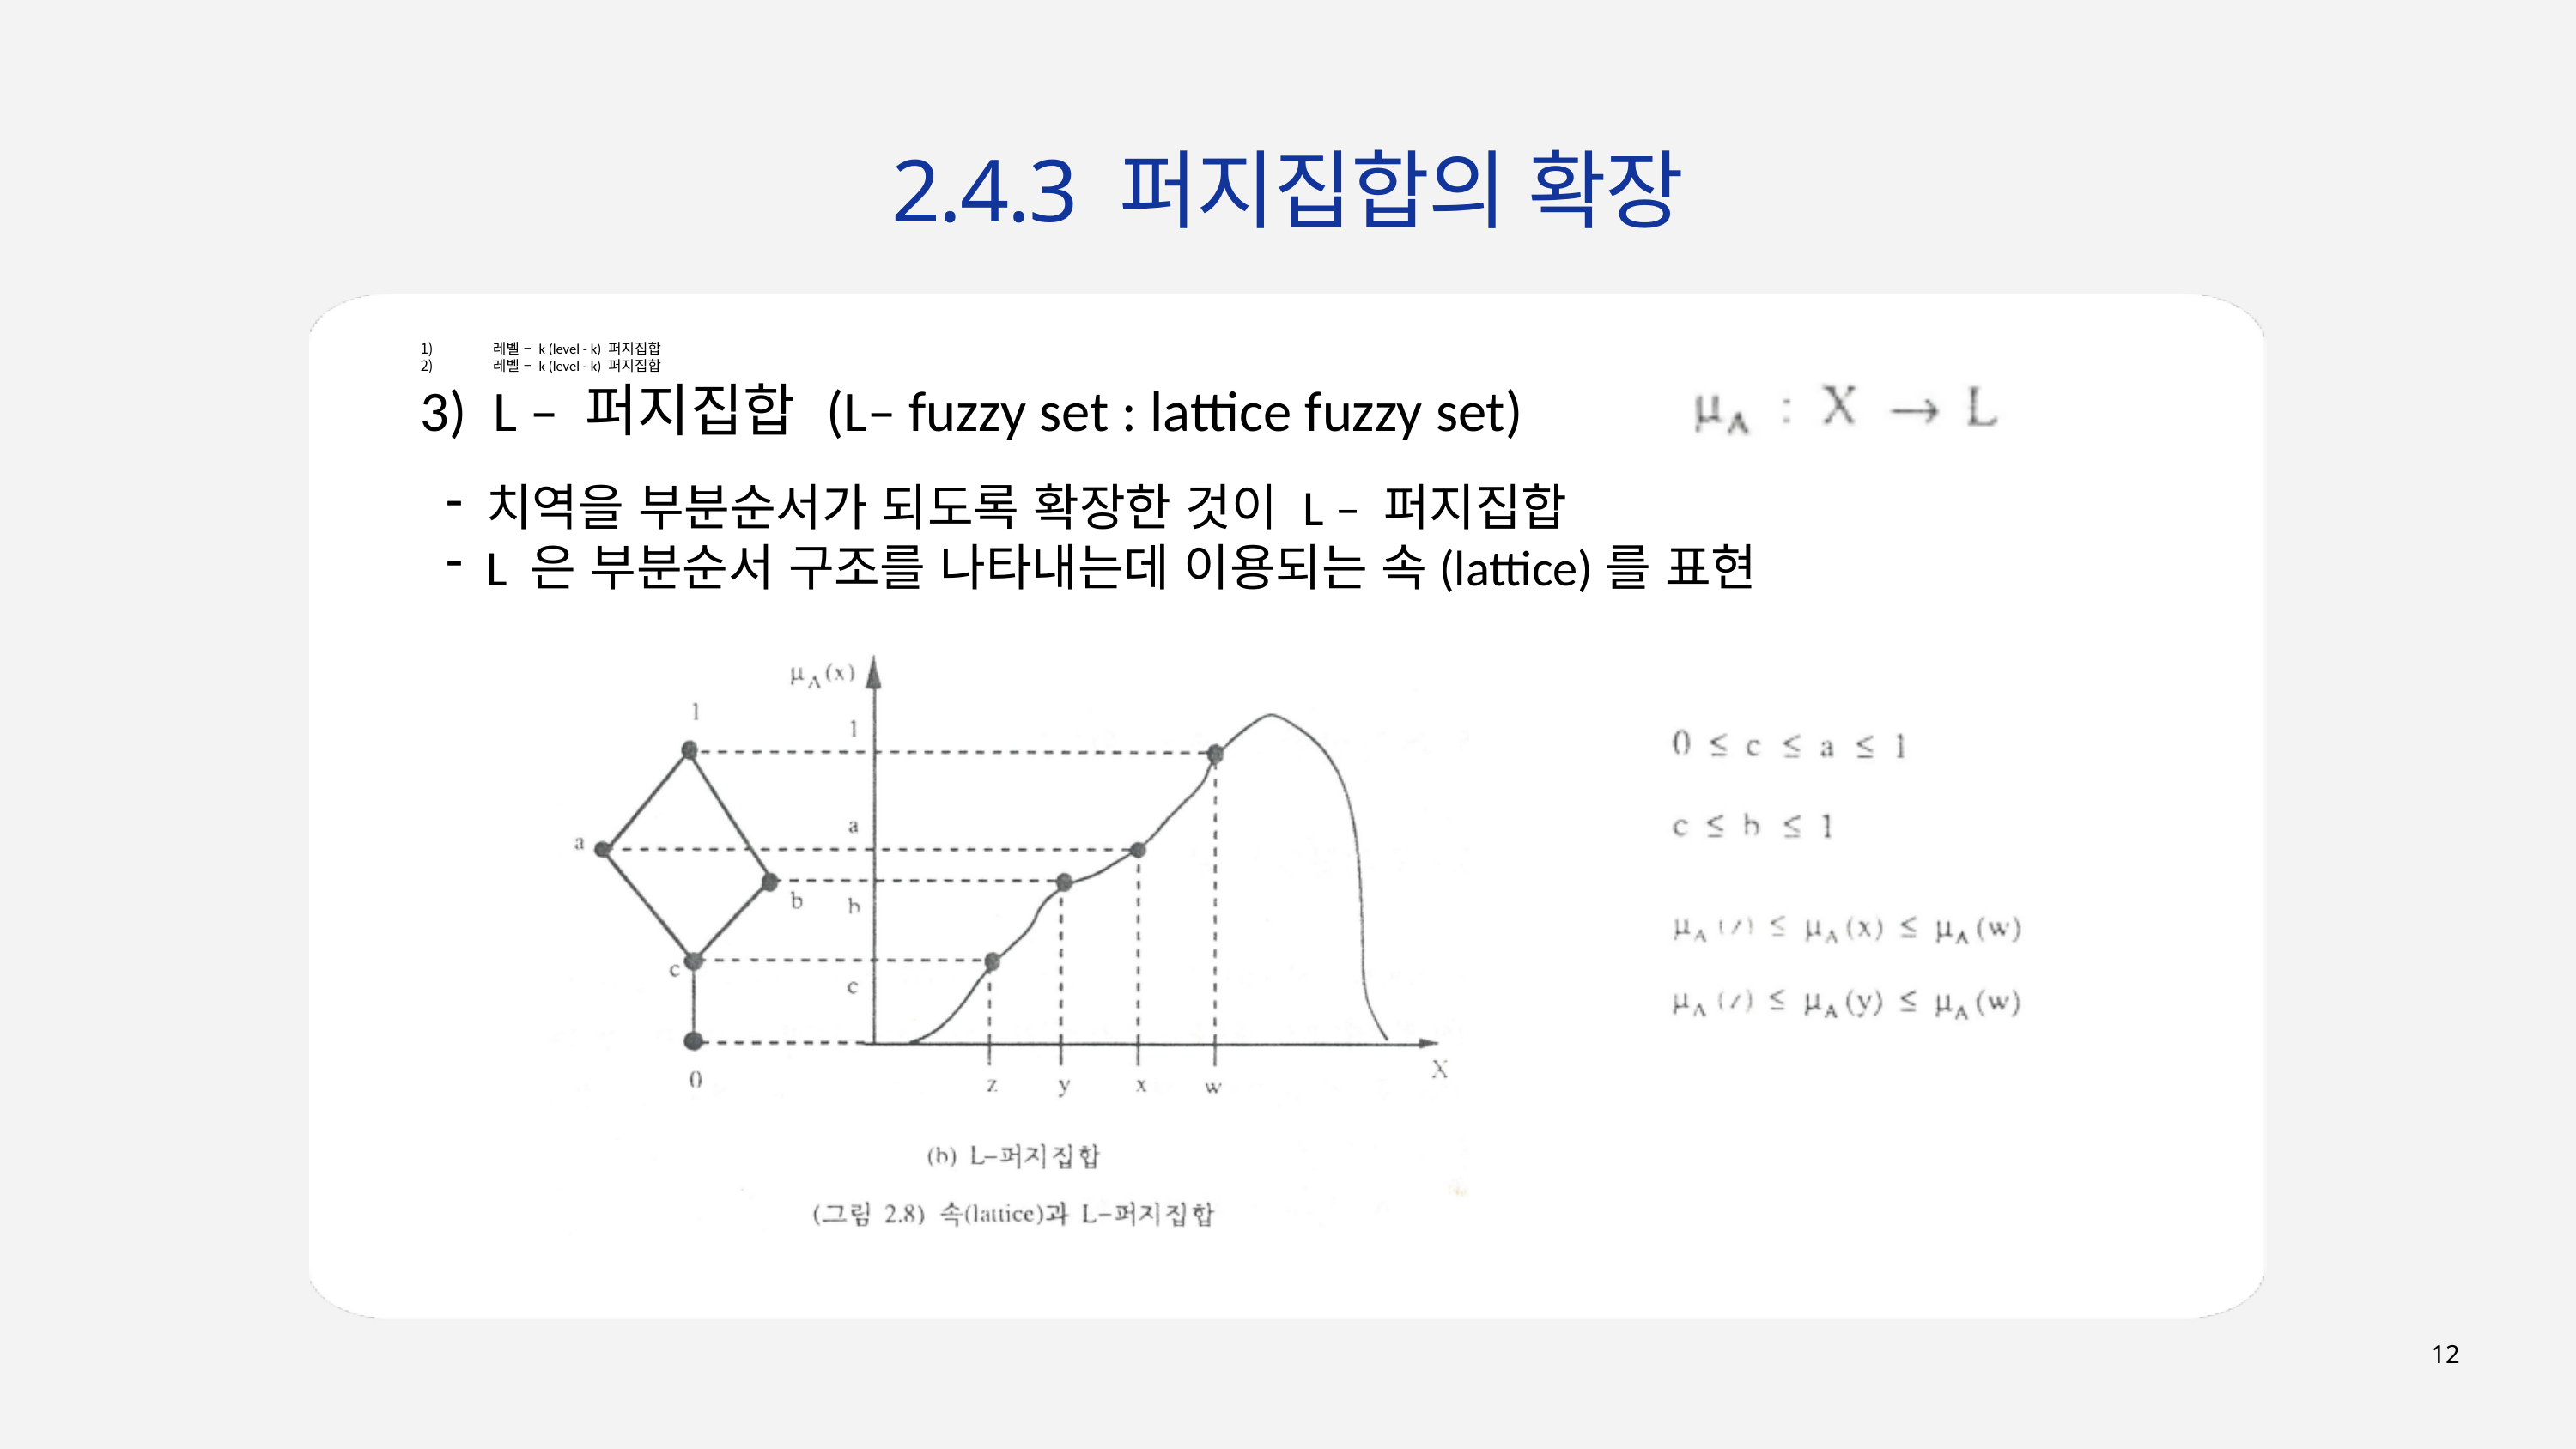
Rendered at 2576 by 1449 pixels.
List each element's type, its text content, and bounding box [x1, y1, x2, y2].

picture [1674, 365, 2019, 453]
text_box 12 [2385, 1331, 2473, 1375]
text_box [309, 294, 2267, 1319]
text_box 2.4.3 퍼지집합의 확장 [309, 130, 2267, 246]
picture [1650, 900, 2042, 1042]
picture [549, 620, 1469, 1249]
picture [1656, 706, 1935, 853]
